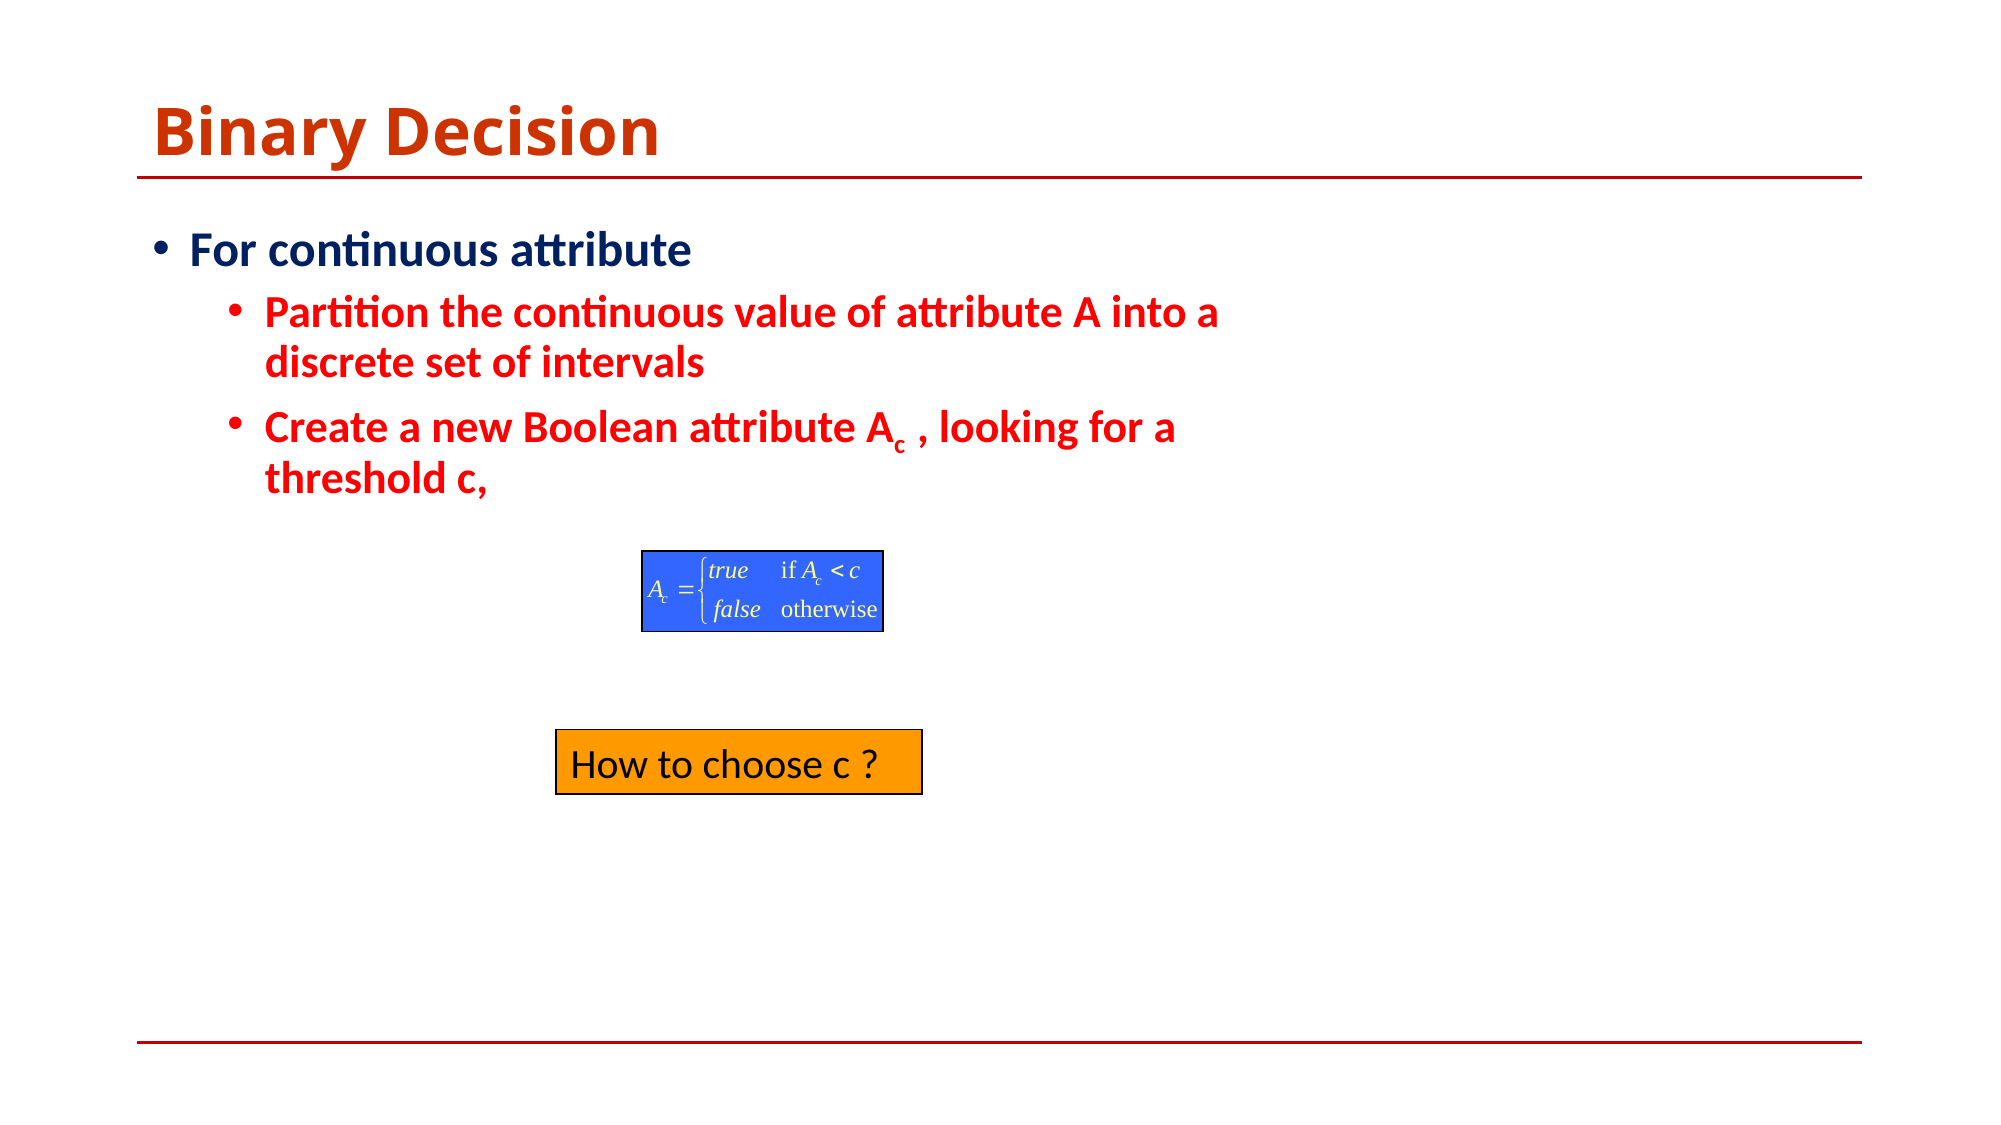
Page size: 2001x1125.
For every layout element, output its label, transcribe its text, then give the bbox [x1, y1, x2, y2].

title Binary Decision [137, 90, 1863, 178]
text_box How to choose c ? [555, 729, 922, 795]
list For continuous attribute Partition the continuous value of attribute A into a discrete set of intervals Create a new Boolean attribute Ac , looking for a threshold c, [137, 216, 1377, 828]
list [642, 551, 883, 631]
